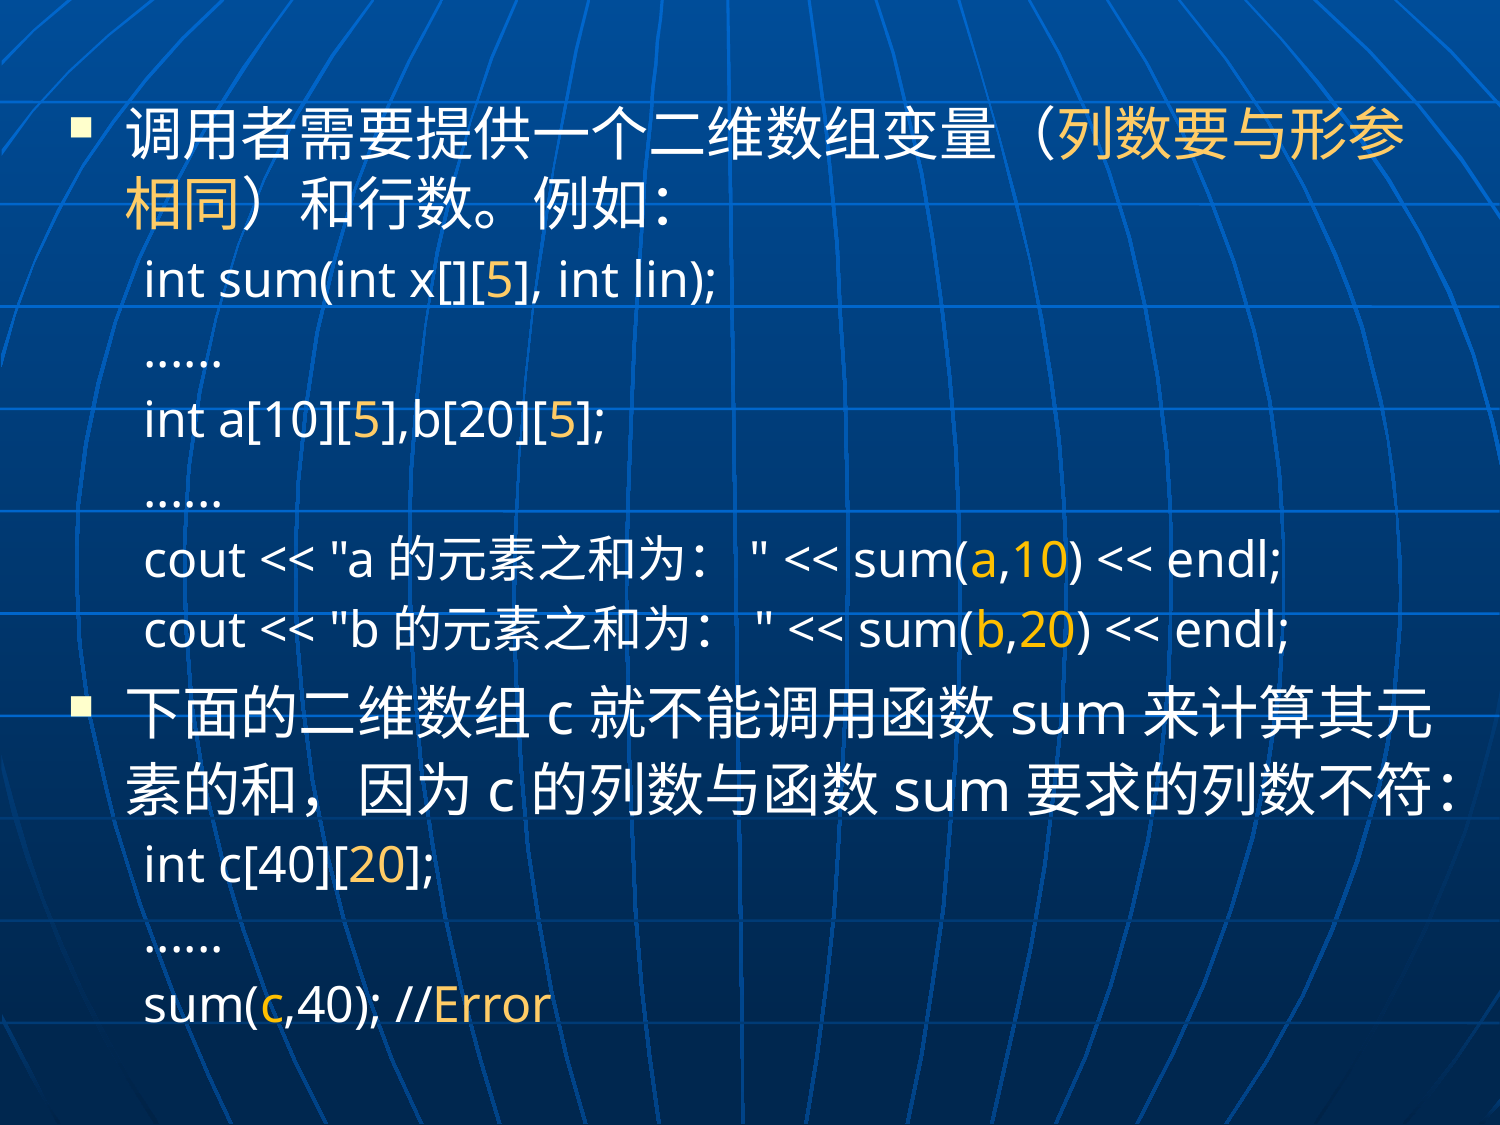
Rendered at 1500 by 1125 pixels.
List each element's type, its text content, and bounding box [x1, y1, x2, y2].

list 调用者需要提供一个二维数组变量（列数要与形参相同）和行数。例如： int sum(int x[][5], int lin); ...... int a[10][5],b[20][5]; ...... cout << "a的元素之和为：" << sum(a,10) << endl; cout << "b的元素之和为：" << sum(b,20) << endl; 下面的二维数组c就不能调用函数sum来计算其元素的和，因为c的列数与函数sum要求的列数不符： int c[40][20]; ...... sum(c,40); //Error [53, 90, 1471, 1071]
